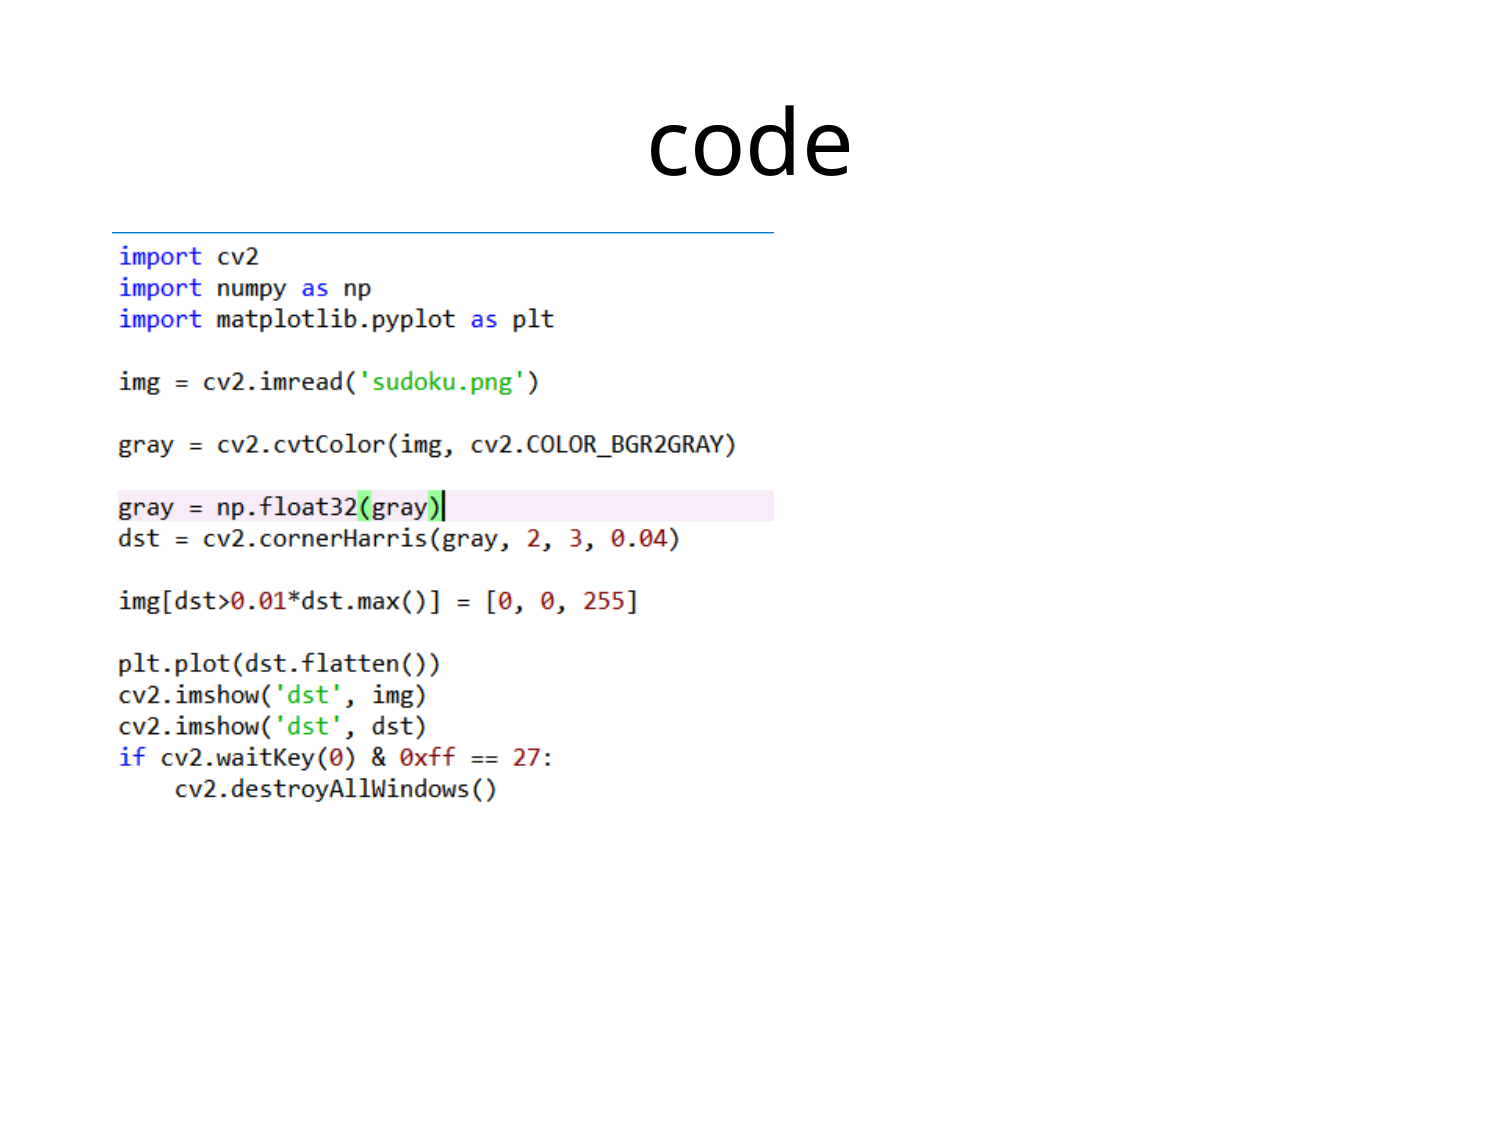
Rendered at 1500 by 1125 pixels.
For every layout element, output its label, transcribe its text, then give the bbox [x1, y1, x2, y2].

picture [111, 232, 774, 849]
title code [75, 45, 1425, 233]
